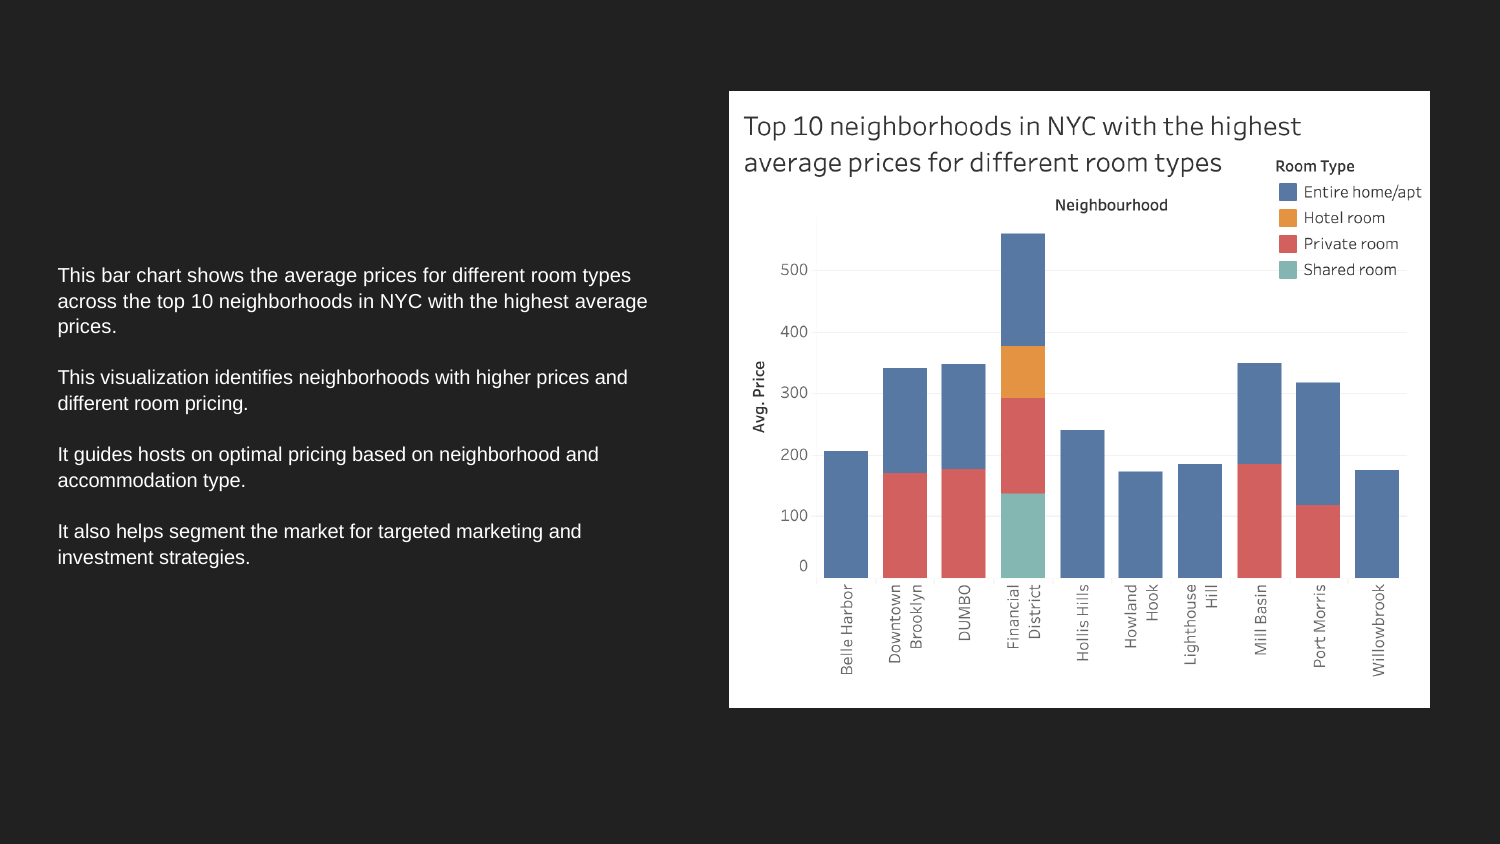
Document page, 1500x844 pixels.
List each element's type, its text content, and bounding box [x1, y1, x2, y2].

list This bar chart shows the average prices for different room types across the top 10 neighborhoods in NYC with the highest average prices. This visualization identifies neighborhoods with higher prices and different room pricing. It guides hosts on optimal pricing based on neighborhood and accommodation type. It also helps segment the market for targeted marketing and investment strategies. [42, 244, 697, 585]
picture [729, 90, 1430, 708]
